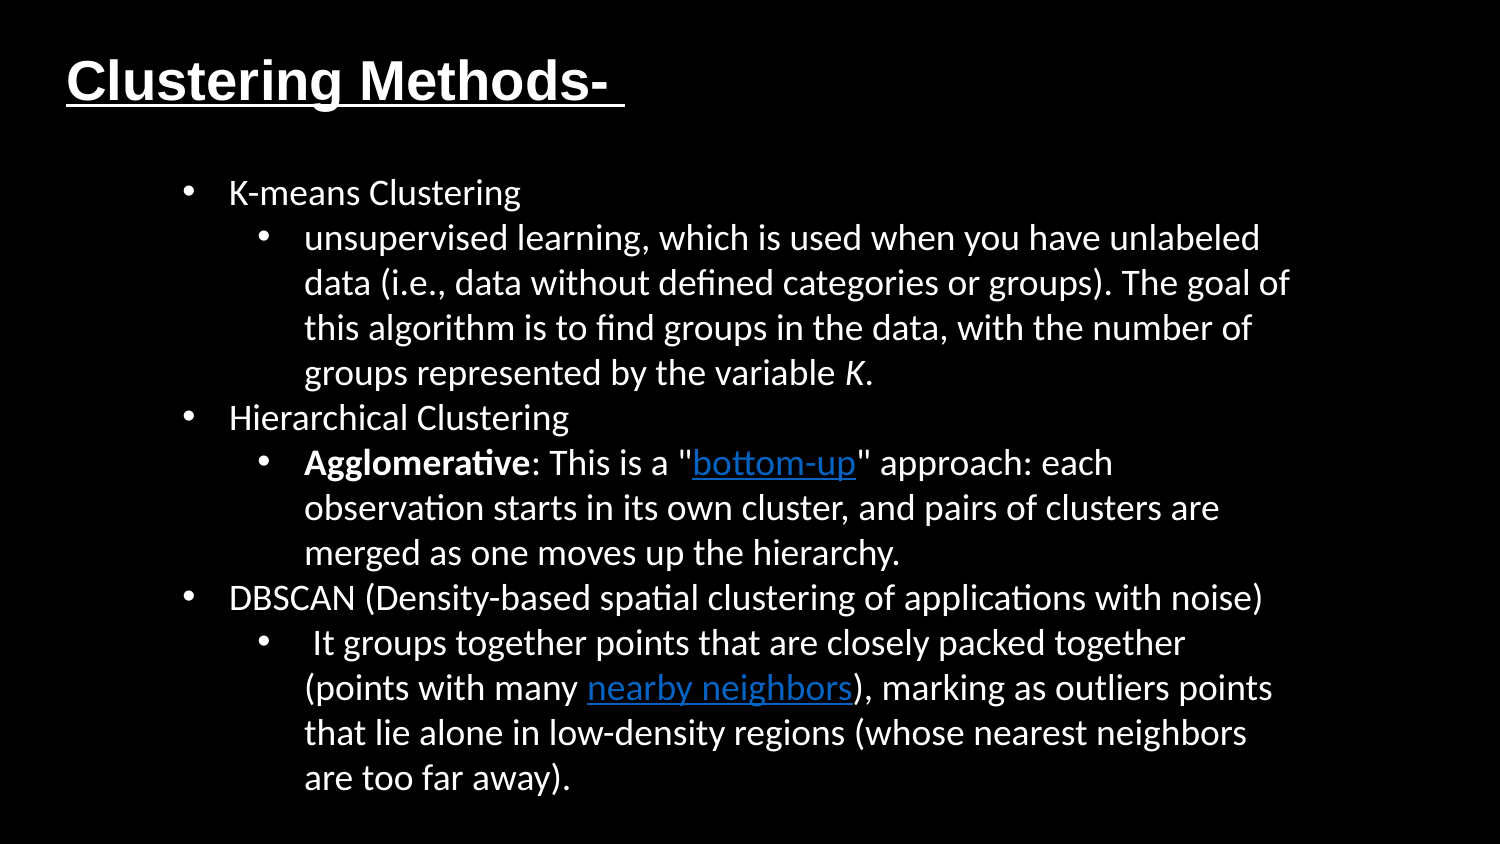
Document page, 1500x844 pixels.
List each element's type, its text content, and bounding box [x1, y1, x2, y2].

text_box K-means Clustering unsupervised learning, which is used when you have unlabeled data (i.e., data without defined categories or groups). The goal of this algorithm is to find groups in the data, with the number of groups represented by the variable K. Hierarchical Clustering Agglomerative: This is a "bottom-up" approach: each observation starts in its own cluster, and pairs of clusters are merged as one moves up the hierarchy. DBSCAN (Density-based spatial clustering of applications with noise) It groups together points that are closely packed together (points with many nearby neighbors), marking as outliers points that lie alone in low-density regions (whose nearest neighbors are too far away). [167, 160, 1314, 806]
text_box Clustering Methods- [51, 44, 1346, 208]
